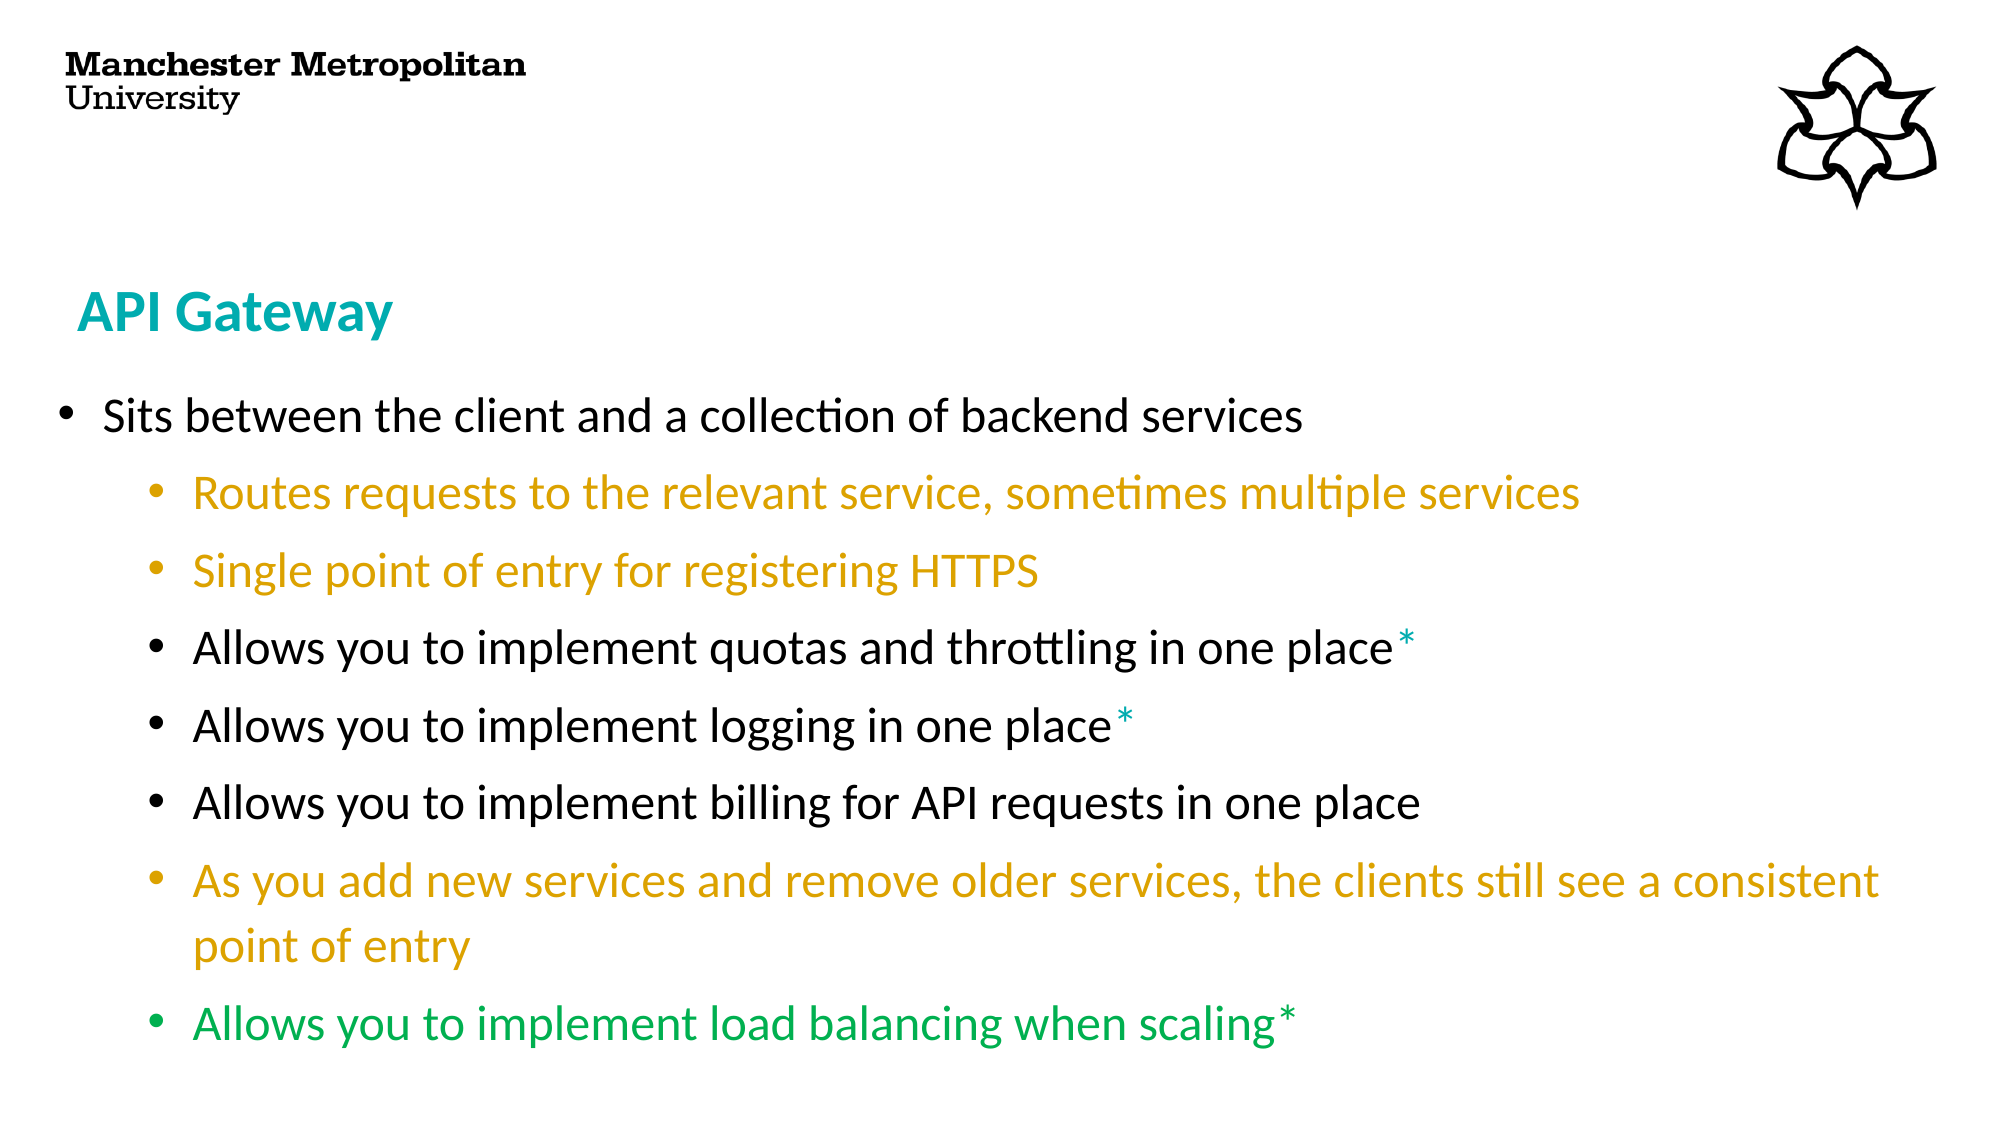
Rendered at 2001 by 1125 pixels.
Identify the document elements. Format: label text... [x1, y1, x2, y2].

picture [1765, 34, 1948, 221]
picture [55, 42, 536, 124]
list Sits between the client and a collection of backend services Routes requests to the relevant service, sometimes multiple services Single point of entry for registering HTTPS Allows you to implement quotas and throttling in one place* Allows you to implement logging in one place* Allows you to implement billing for API requests in one place As you add new services and remove older services, the clients still see a consistent point of entry Allows you to implement load balancing when scaling* [42, 369, 1924, 978]
title API Gateway [62, 270, 1788, 353]
